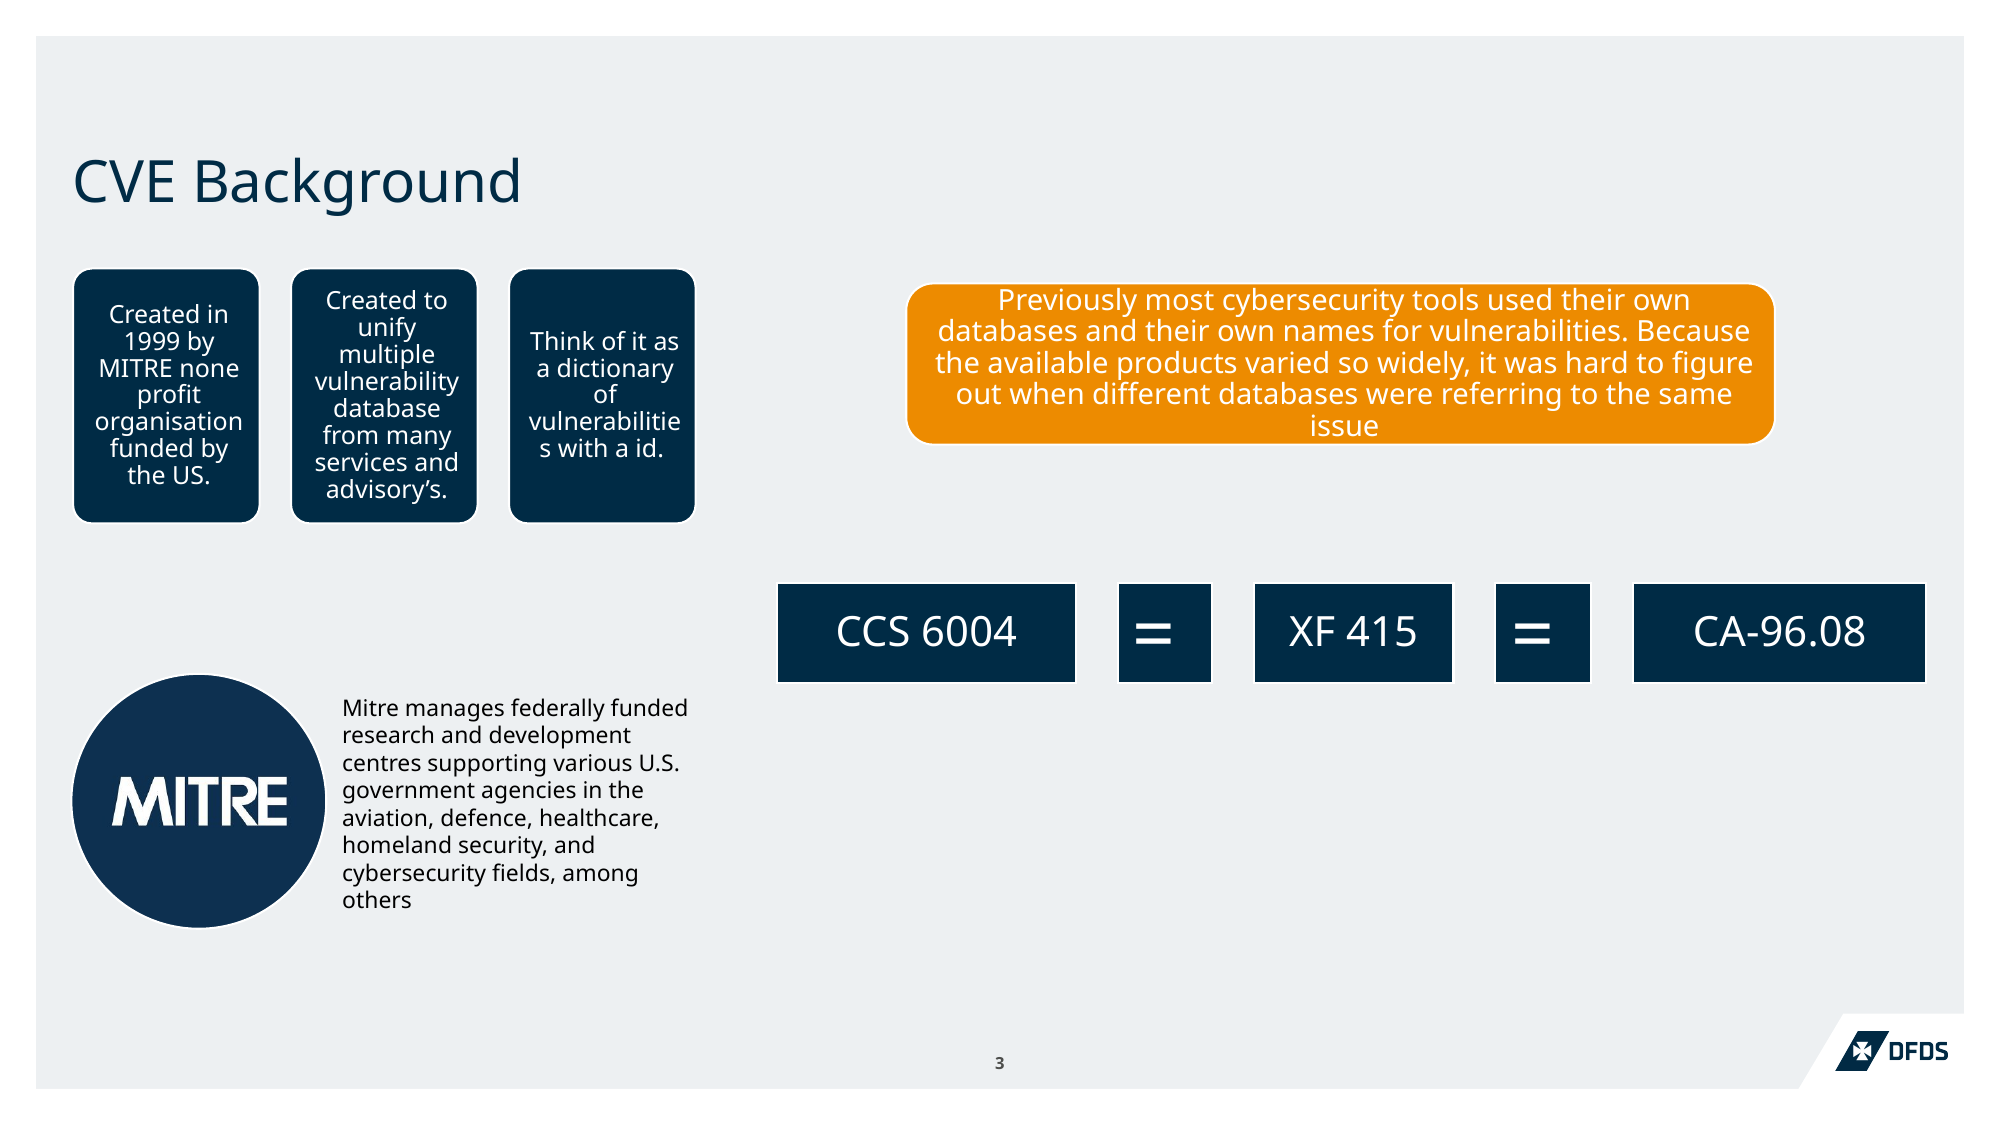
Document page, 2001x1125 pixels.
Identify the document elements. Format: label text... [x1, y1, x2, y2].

slide_number 3 [920, 1054, 1080, 1075]
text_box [906, 261, 1775, 467]
picture [1835, 1031, 1948, 1071]
text_box [70, 672, 327, 930]
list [72, 268, 697, 524]
title CVE Background [72, 88, 1928, 216]
text_box Mitre manages federally funded research and development centres supporting various U.S. government agencies in the aviation, defence, healthcare, homeland security, and cybersecurity fields, among others [327, 686, 717, 921]
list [776, 268, 1928, 998]
